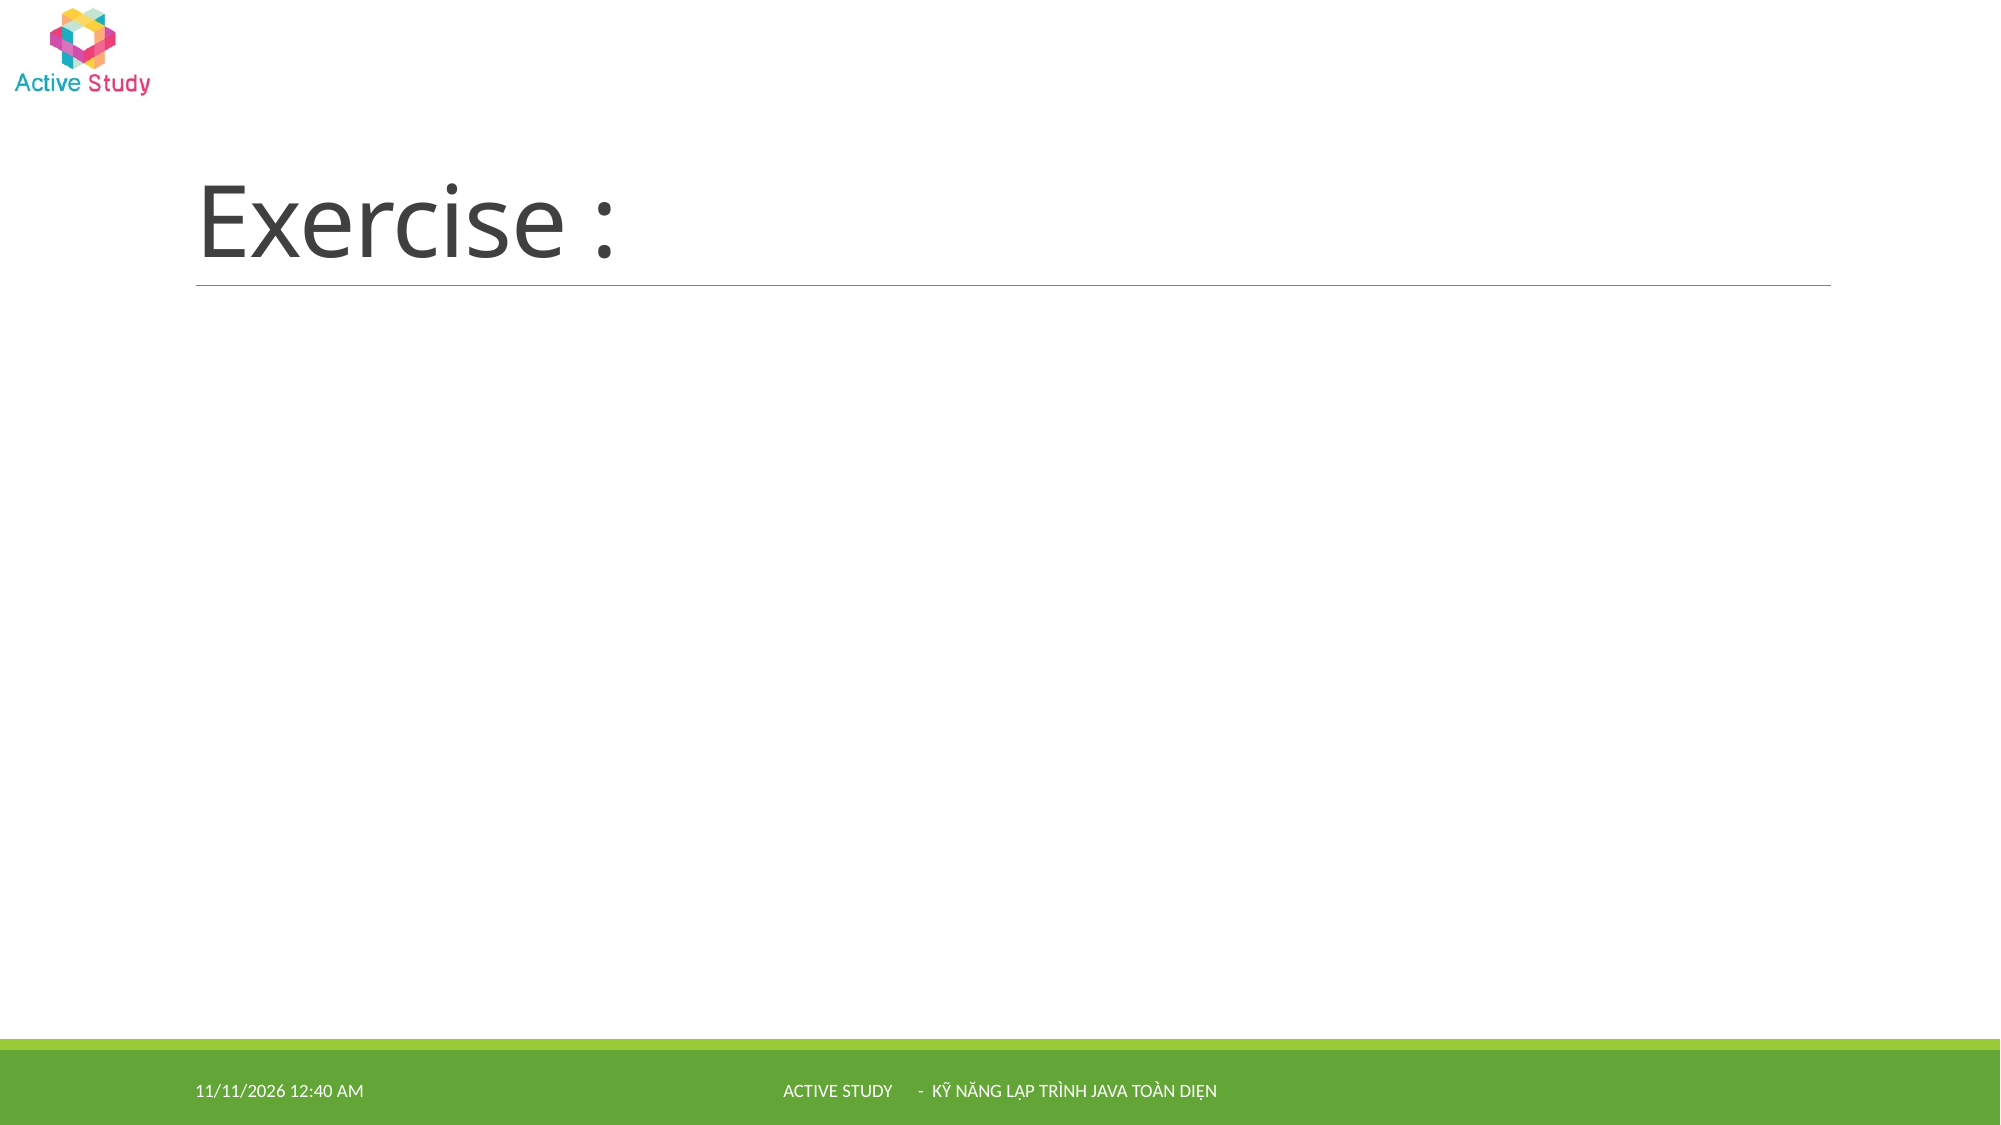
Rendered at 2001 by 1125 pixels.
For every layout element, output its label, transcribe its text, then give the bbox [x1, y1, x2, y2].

footer Active Study - Kỹ năng lập trình Java toàn diện [604, 1059, 1396, 1120]
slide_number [180, 1059, 586, 1120]
picture [0, 0, 165, 118]
title Exercise : [180, 47, 1830, 285]
